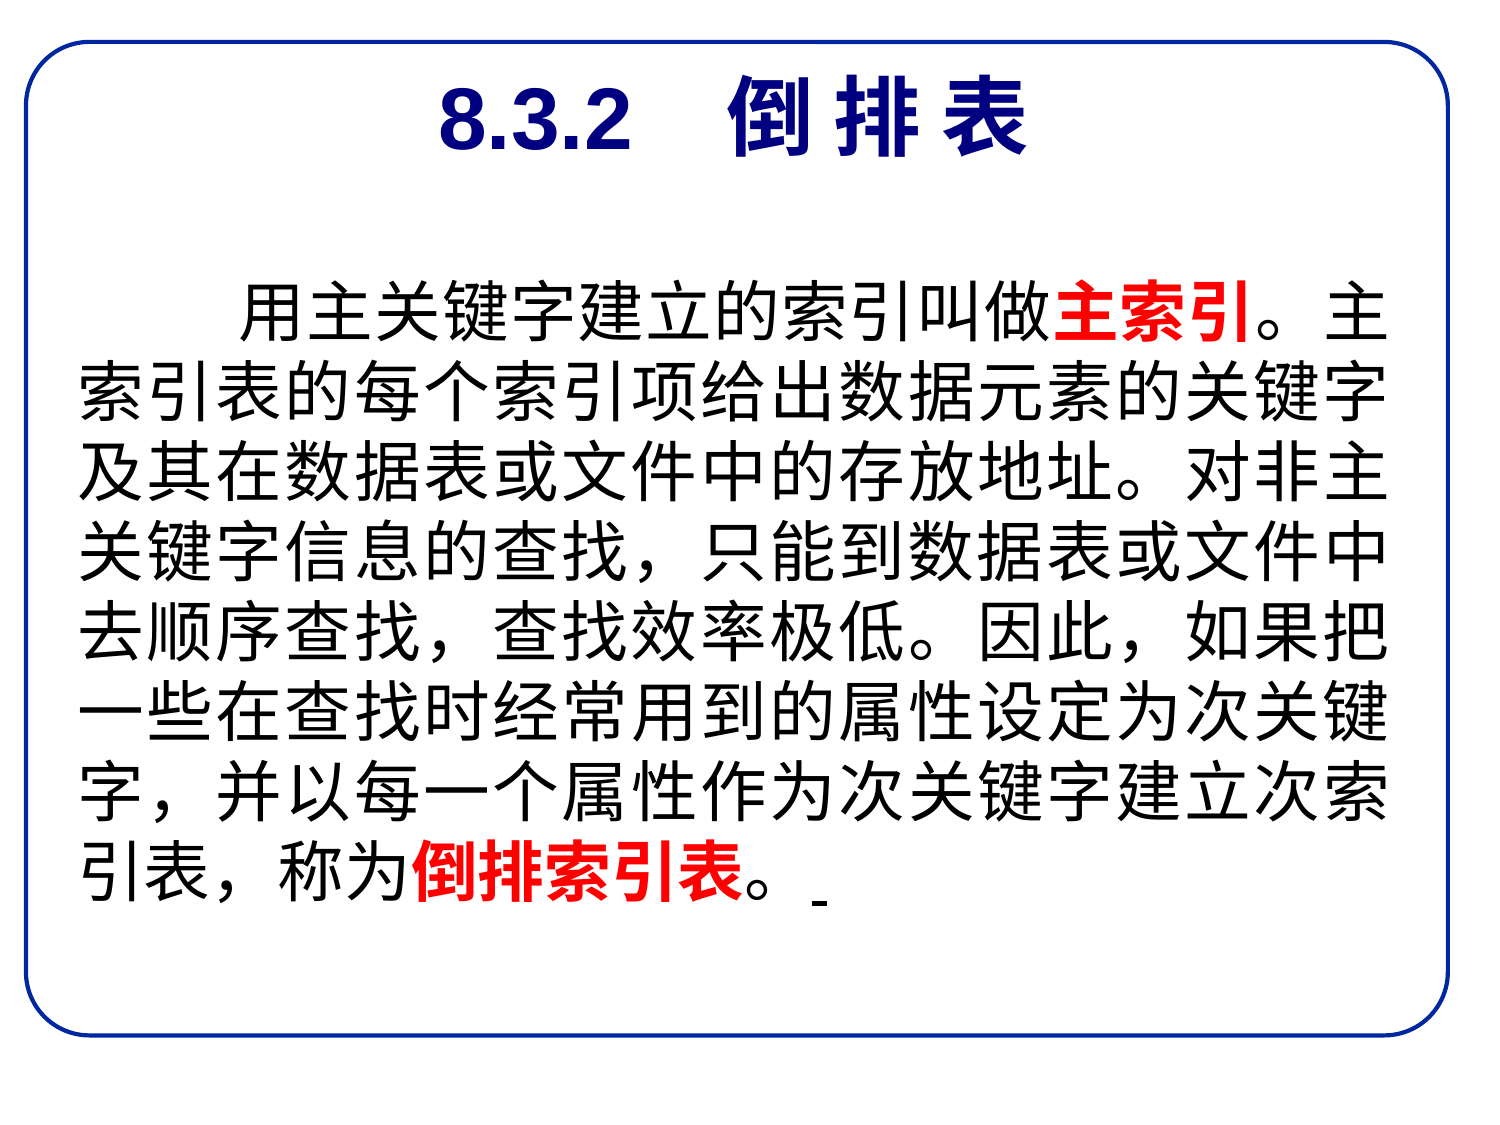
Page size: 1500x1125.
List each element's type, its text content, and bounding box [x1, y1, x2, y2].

title 8.3.2 倒 排 表 [106, 54, 1361, 161]
text_box 用主关键字建立的索引叫做主索引。主索引表的每个索引项给出数据元素的关键字及其在数据表或文件中的存放地址。对非主关键字信息的查找，只能到数据表或文件中去顺序查找，查找效率极低。因此，如果把一些在查找时经常用到的属性设定为次关键字，并以每一个属性作为次关键字建立次索引表，称为倒排索引表。 [62, 262, 1405, 917]
